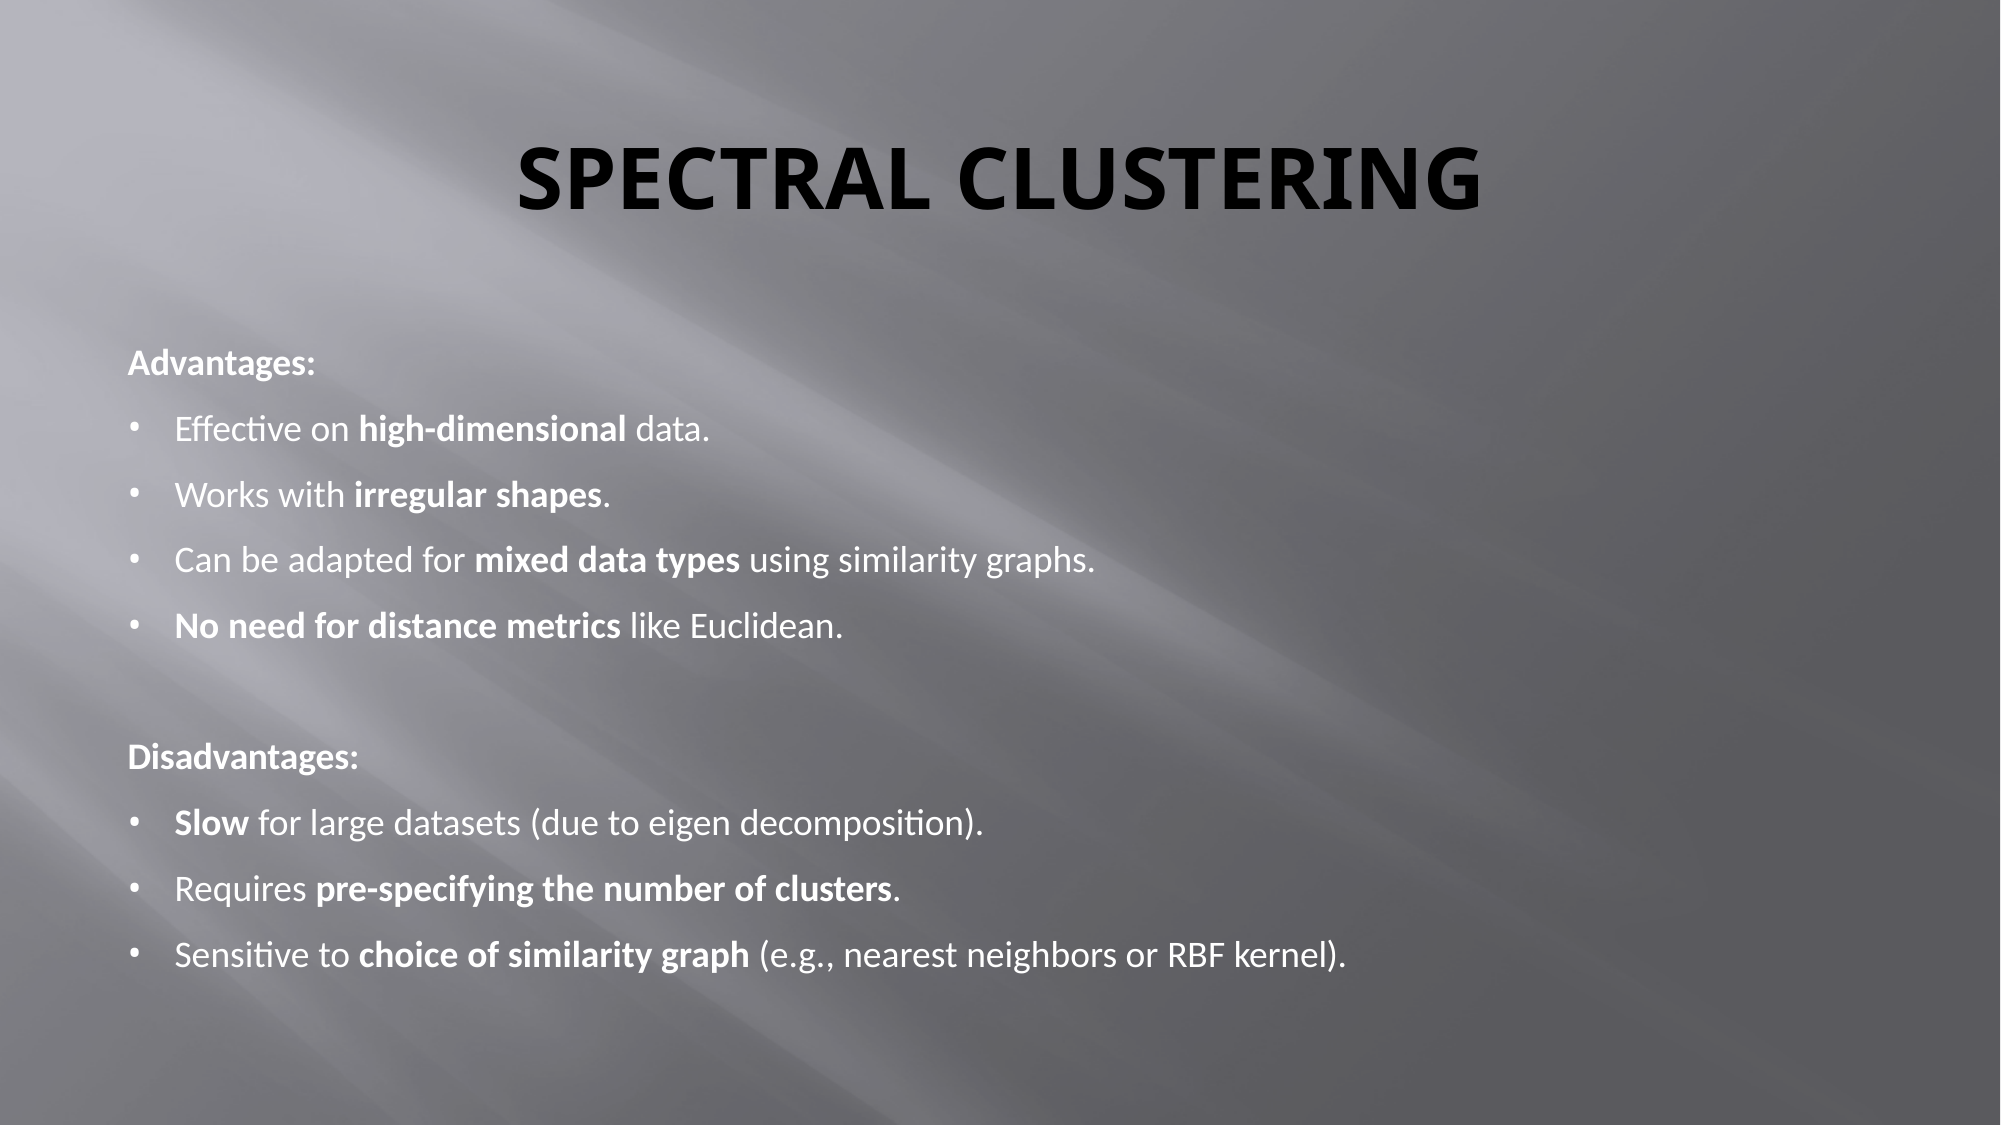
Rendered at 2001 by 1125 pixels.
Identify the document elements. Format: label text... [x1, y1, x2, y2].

title SPECTRAL CLUSTERING [99, 8, 1900, 270]
text_box Advantages: Effective on high-dimensional data. Works with irregular shapes. Can be adapted for mixed data types using similarity graphs. No need for distance metrics like Euclidean. Disadvantages: Slow for large datasets (due to eigen decomposition). Requires pre-specifying the number of clusters. Sensitive to choice of similarity graph (e.g., nearest neighbors or RBF kernel). [125, 314, 1351, 975]
